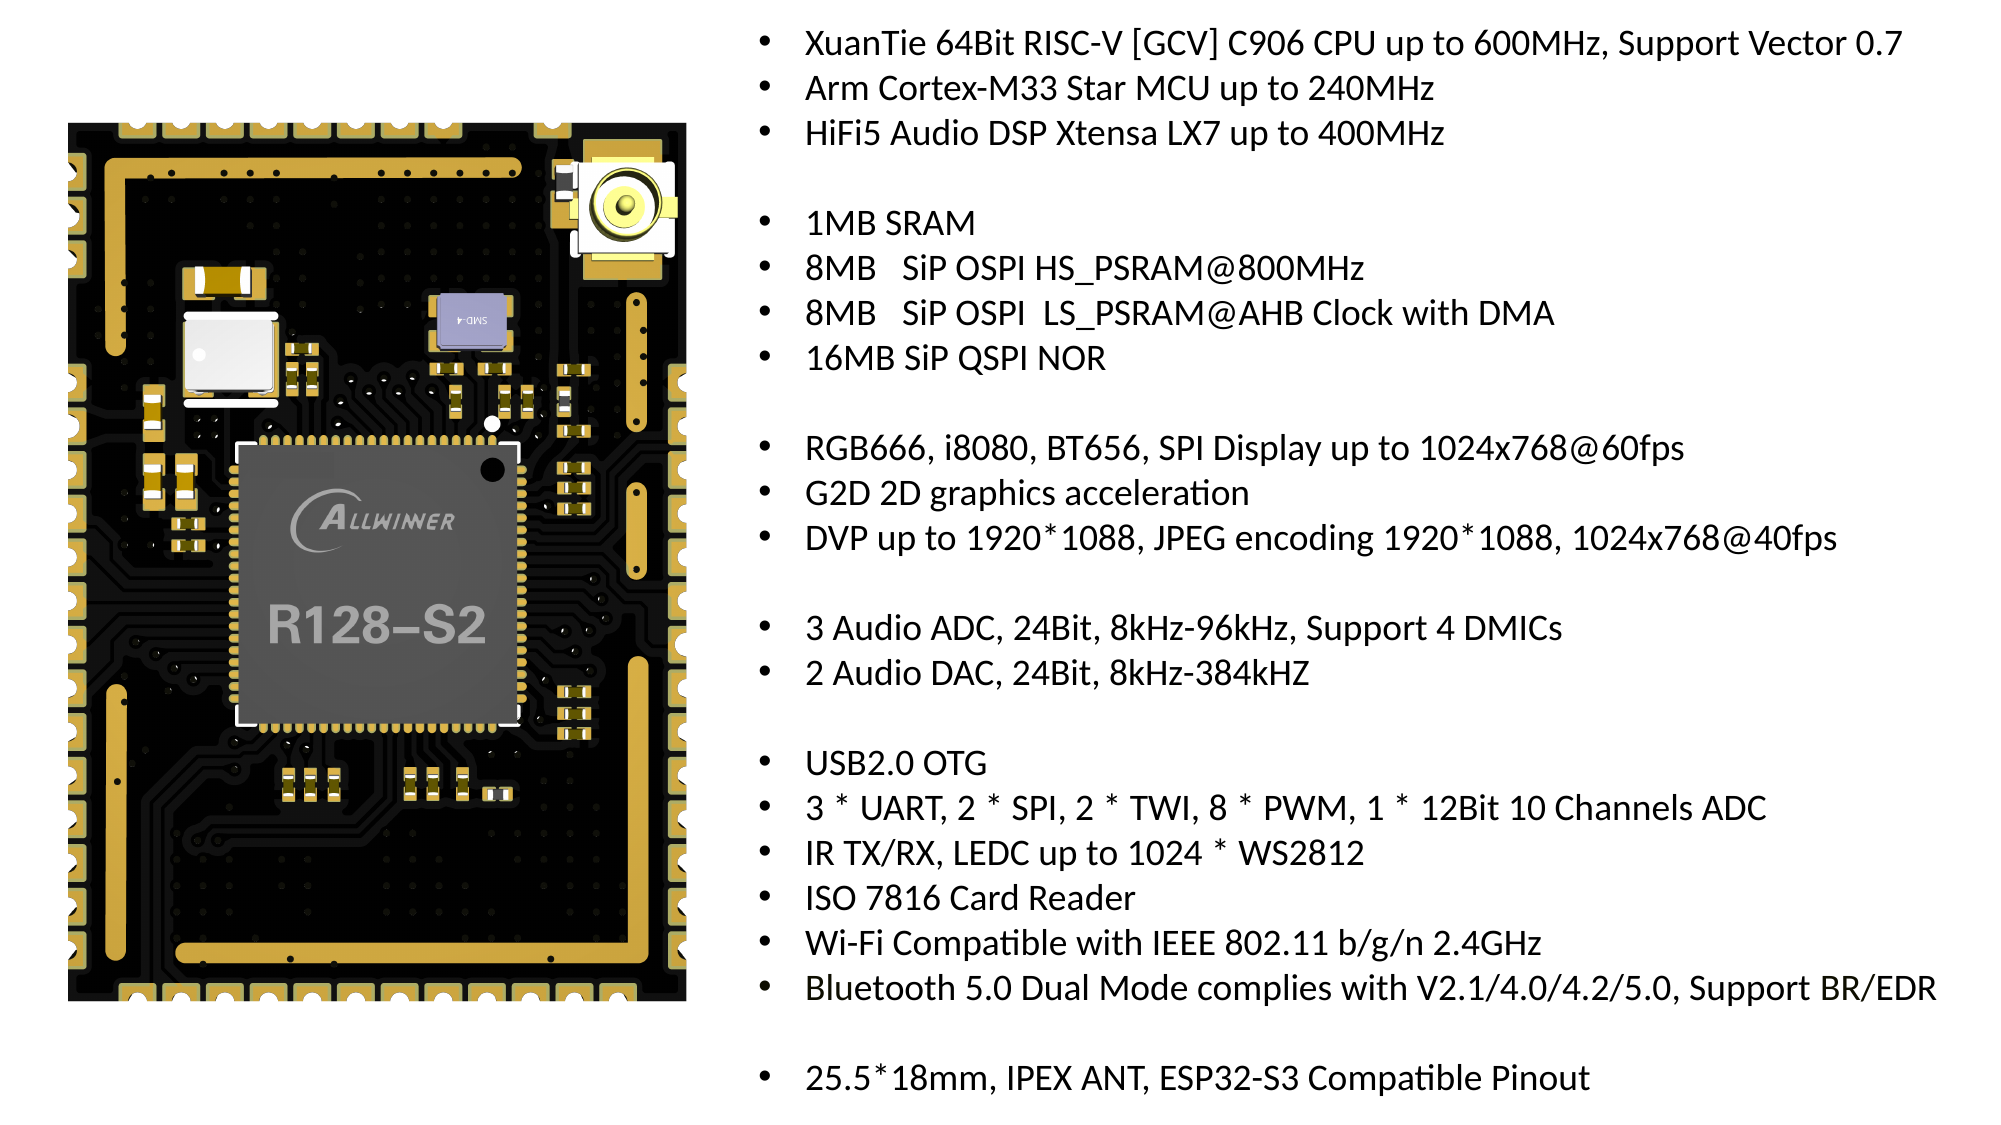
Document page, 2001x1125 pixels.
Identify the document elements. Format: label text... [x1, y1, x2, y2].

text_box XuanTie 64Bit RISC-V [GCV] C906 CPU up to 600MHz, Support Vector 0.7 Arm Cortex-M33 Star MCU up to 240MHz HiFi5 Audio DSP Xtensa LX7 up to 400MHz 1MB SRAM 8MB SiP OSPI HS_PSRAM@800MHz 8MB SiP OSPI LS_PSRAM@AHB Clock with DMA 16MB SiP QSPI NOR RGB666, i8080, BT656, SPI Display up to 1024x768@60fps G2D 2D graphics acceleration DVP up to 1920*1088, JPEG encoding 1920*1088, 1024x768@40fps 3 Audio ADC, 24Bit, 8kHz-96kHz, Support 4 DMICs 2 Audio DAC, 24Bit, 8kHz-384kHZ USB2.0 OTG 3 * UART, 2 * SPI, 2 * TWI, 8 * PWM, 1 * 12Bit 10 Channels ADC IR TX/RX, LEDC up to 1024 * WS2812 ISO 7816 Card Reader Wi-Fi Compatible with IEEE 802.11 b/g/n 2.4GHz Bluetooth 5.0 Dual Mode complies with V2.1/4.0/4.2/5.0, Support BR/EDR 25.5*18mm, IPEX ANT, ESP32-S3 Compatible Pinout [743, 10, 2000, 1125]
picture [59, 110, 695, 1015]
